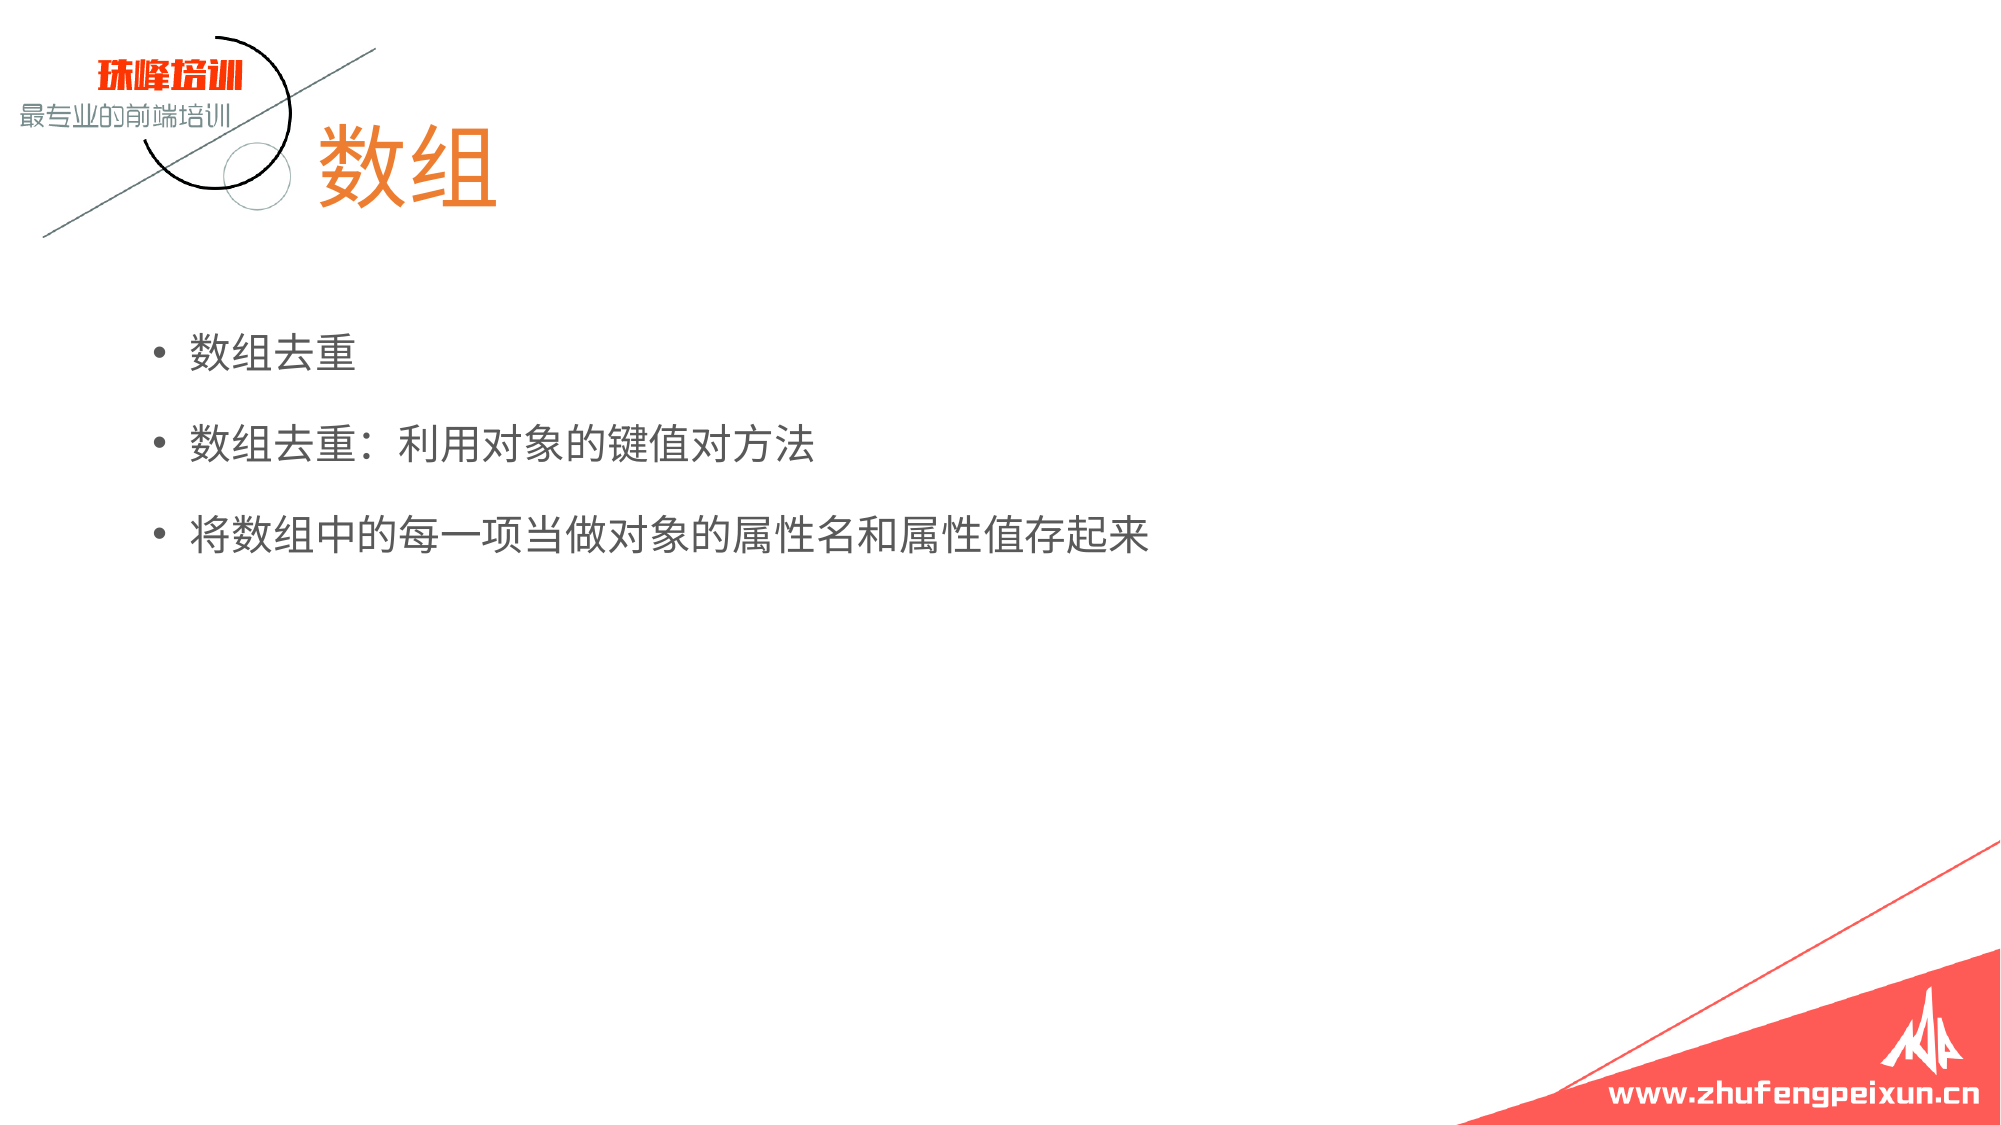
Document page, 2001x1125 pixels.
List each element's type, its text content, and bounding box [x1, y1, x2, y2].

picture [18, 36, 376, 238]
title 数组 [302, 114, 1799, 248]
picture [1437, 796, 2001, 1125]
list 数组去重 数组去重：利用对象的键值对方法 将数组中的每一项当做对象的属性名和属性值存起来 [137, 299, 1863, 1014]
